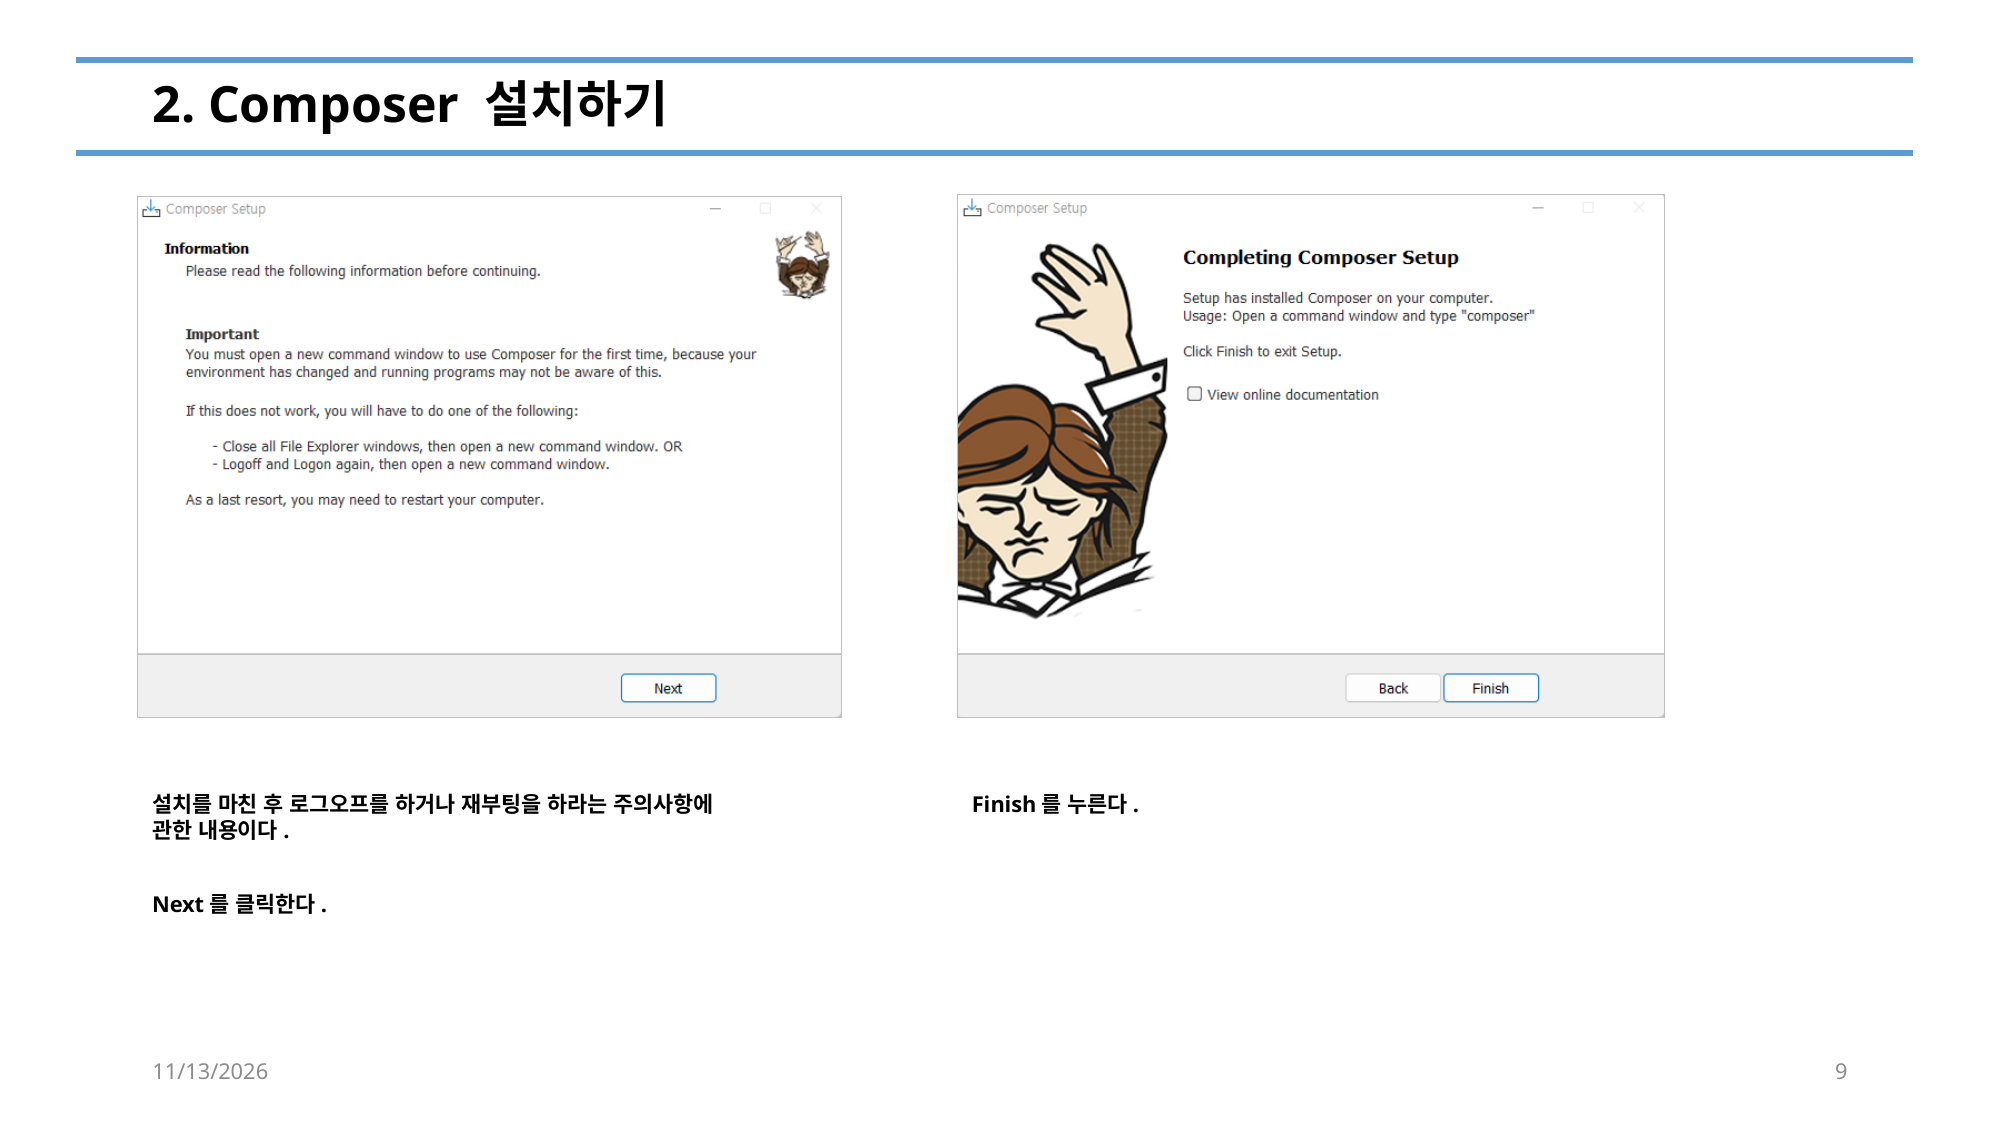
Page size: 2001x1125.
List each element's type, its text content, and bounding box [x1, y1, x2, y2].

text_box Next를 클릭한다. [137, 883, 842, 925]
slide_number 9 [1412, 1042, 1863, 1103]
text_box 설치를 마친 후 로그오프를 하거나 재부팅을 하라는 주의사항에 관한 내용이다. [137, 782, 842, 851]
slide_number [137, 1042, 588, 1103]
picture [957, 194, 1665, 718]
title 2. Composer 설치하기 [137, 59, 1863, 153]
picture [137, 196, 842, 719]
text_box Finish를 누른다. [957, 782, 1662, 824]
